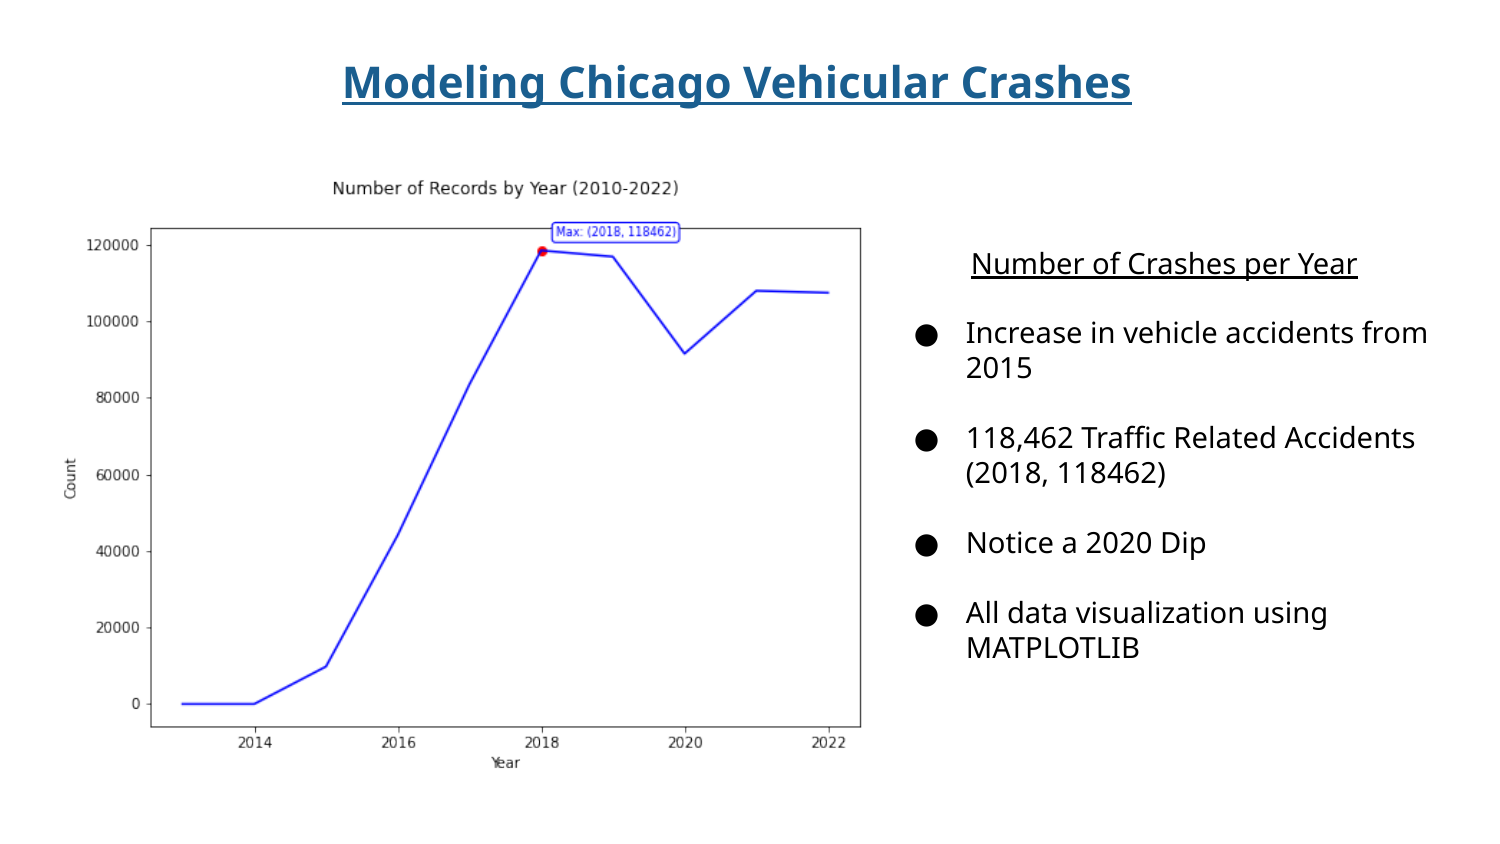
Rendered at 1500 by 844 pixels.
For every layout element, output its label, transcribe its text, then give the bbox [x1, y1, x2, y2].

picture [49, 166, 876, 787]
text_box Number of Crashes per Year Increase in vehicle accidents from 2015 118,462 Traffic Related Accidents (2018, 118462) Notice a 2020 Dip All data visualization using MATPLOTLIB [881, 229, 1453, 680]
text_box Modeling Chicago Vehicular Crashes [253, 39, 1221, 157]
